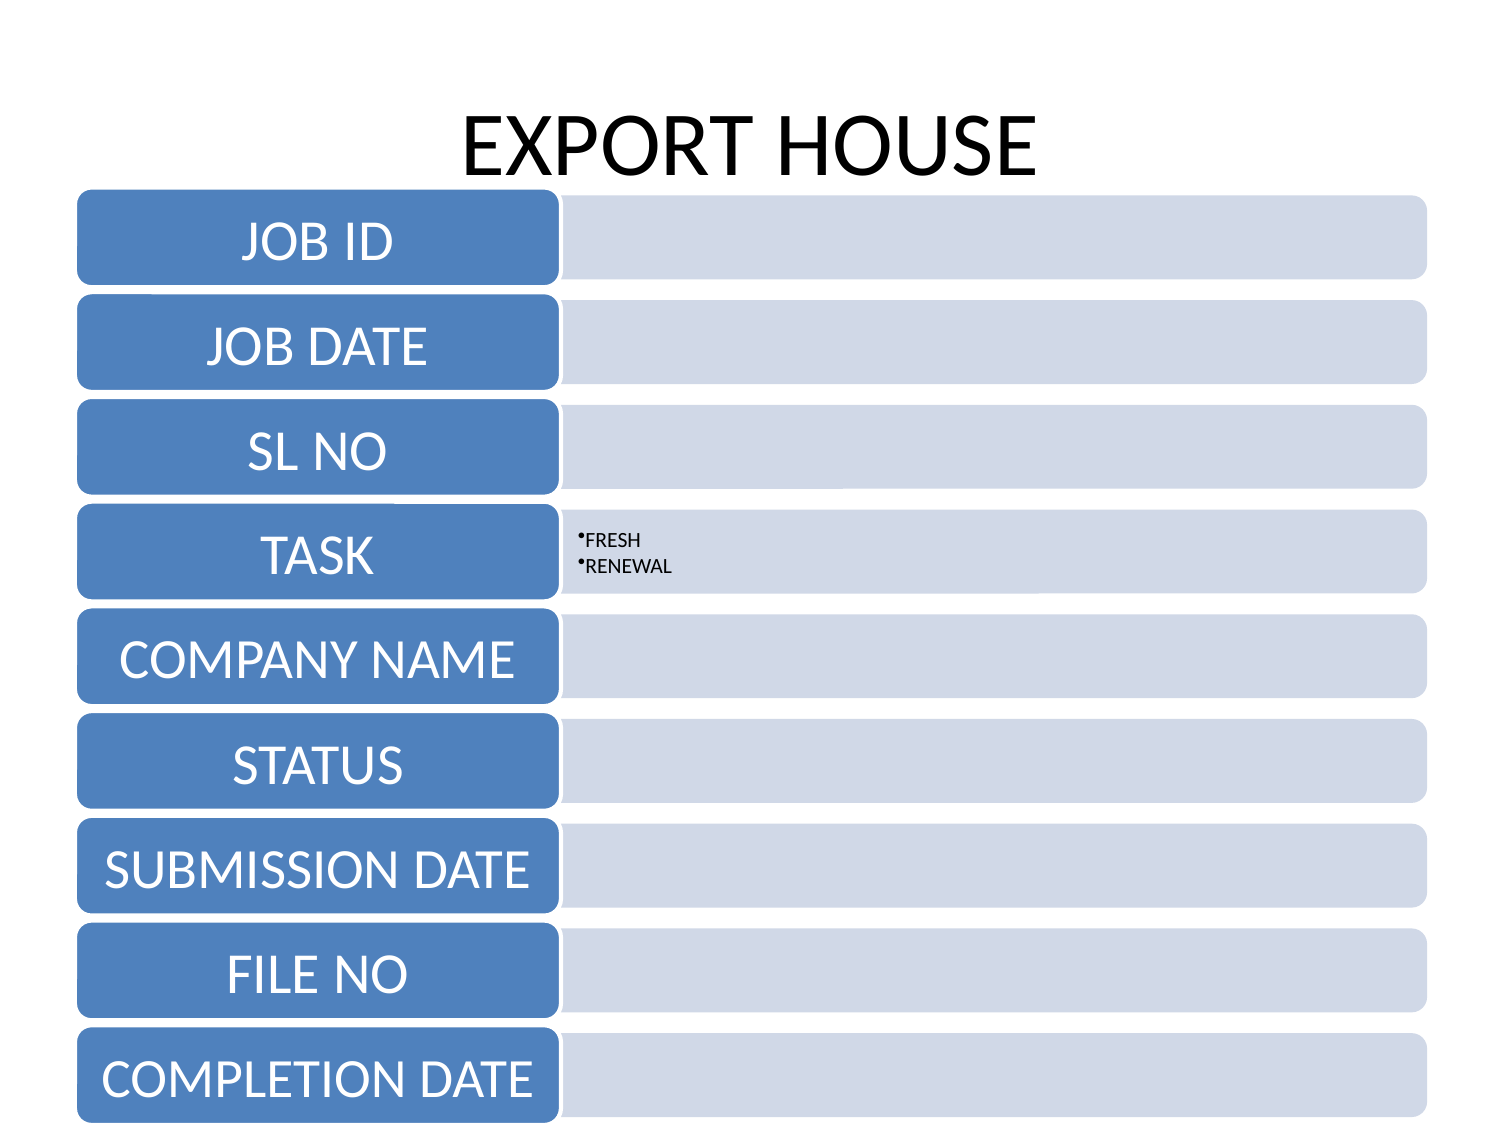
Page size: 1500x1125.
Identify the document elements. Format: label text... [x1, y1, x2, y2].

title EXPORT HOUSE [75, 45, 1425, 186]
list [74, 187, 1426, 1125]
